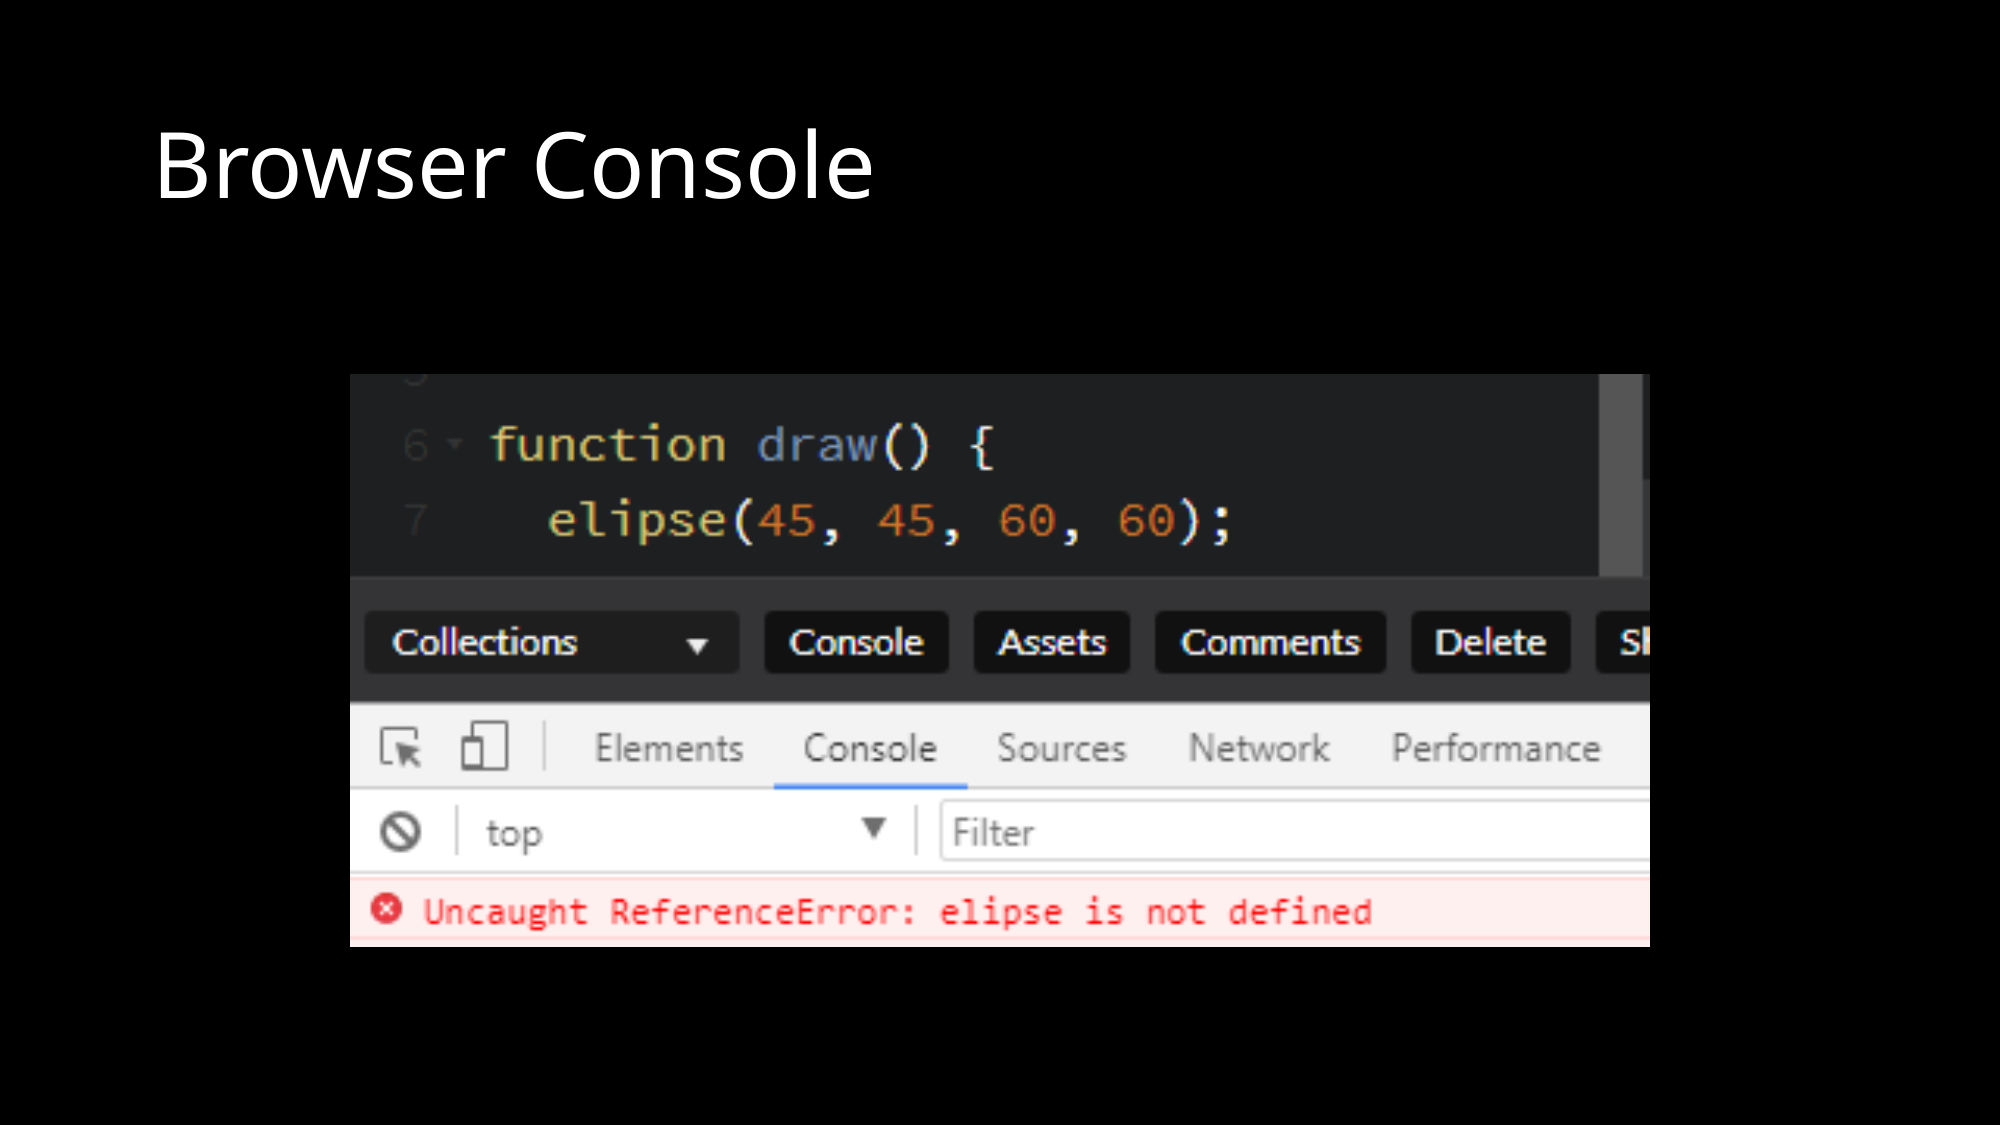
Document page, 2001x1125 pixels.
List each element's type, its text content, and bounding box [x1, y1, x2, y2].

picture [349, 374, 1650, 947]
title Browser Console [137, 59, 1863, 278]
